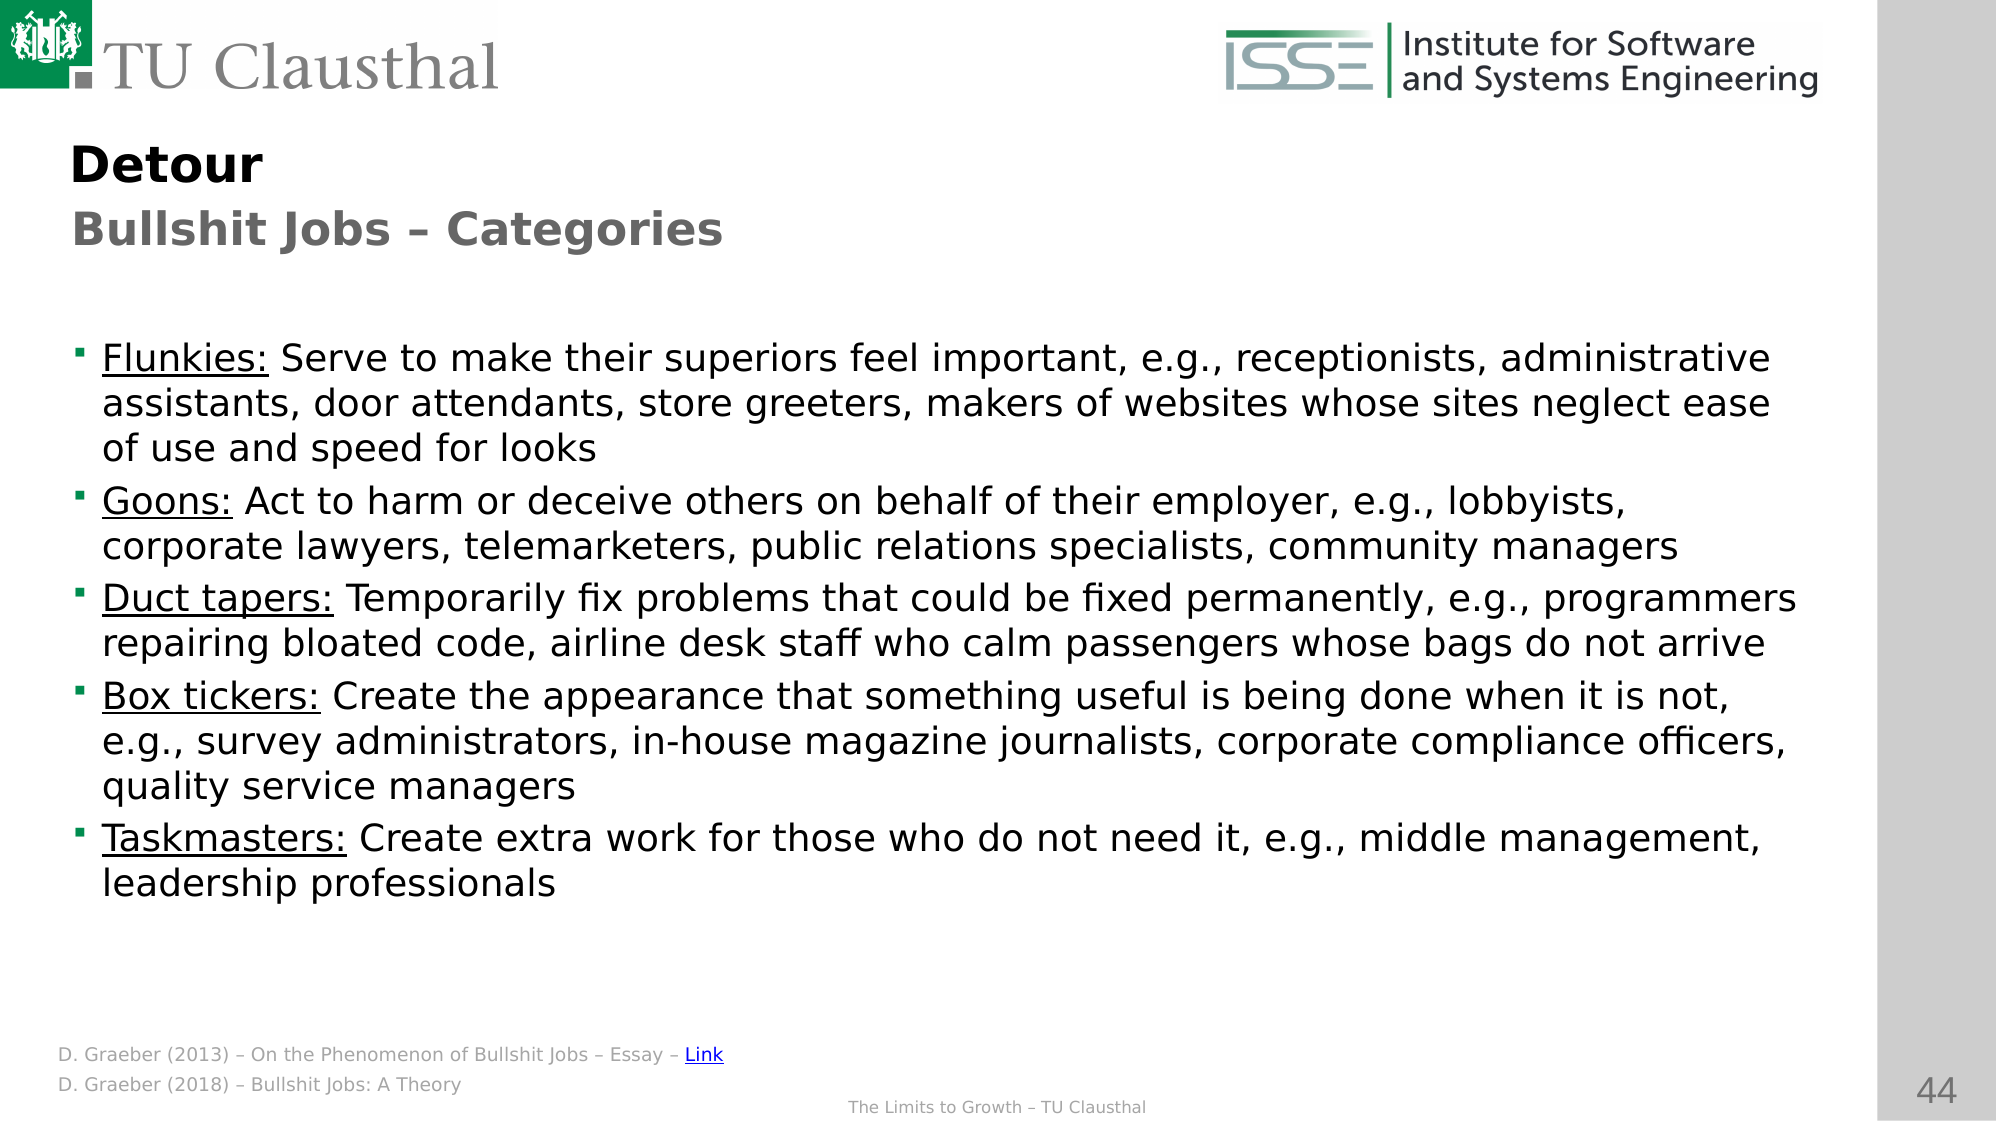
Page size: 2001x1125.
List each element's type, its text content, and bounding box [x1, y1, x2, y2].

text_box D. Graeber (2018) – Bullshit Jobs: A Theory [43, 1073, 1813, 1103]
text_box Bullshit Jobs – Categories [70, 188, 1767, 267]
text_box Detour [55, 125, 1815, 204]
picture [0, 0, 498, 89]
text_box D. Graeber (2013) – On the Phenomenon of Bullshit Jobs – Essay – Link [43, 1035, 1813, 1073]
text_box Flunkies: Serve to make their superiors feel important, e.g., receptionists, administrative assistants, door attendants, store greeters, makers of websites whose sites neglect ease of use and speed for looks Goons: Act to harm or deceive others on behalf of their employer, e.g., lobbyists, corporate lawyers, telemarketers, public relations specialists, community managers Duct tapers: Temporarily fix problems that could be fixed permanently, e.g., programmers repairing bloated code, airline desk staff who calm passengers whose bags do not arrive Box tickers: Create the appearance that something useful is being done when it is not, e.g., survey administrators, in-house magazine journalists, corporate compliance officers, quality service managers Taskmasters: Create extra work for those who do not need it, e.g., middle management, leadership professionals [55, 208, 1815, 1031]
picture [1218, 22, 1823, 104]
